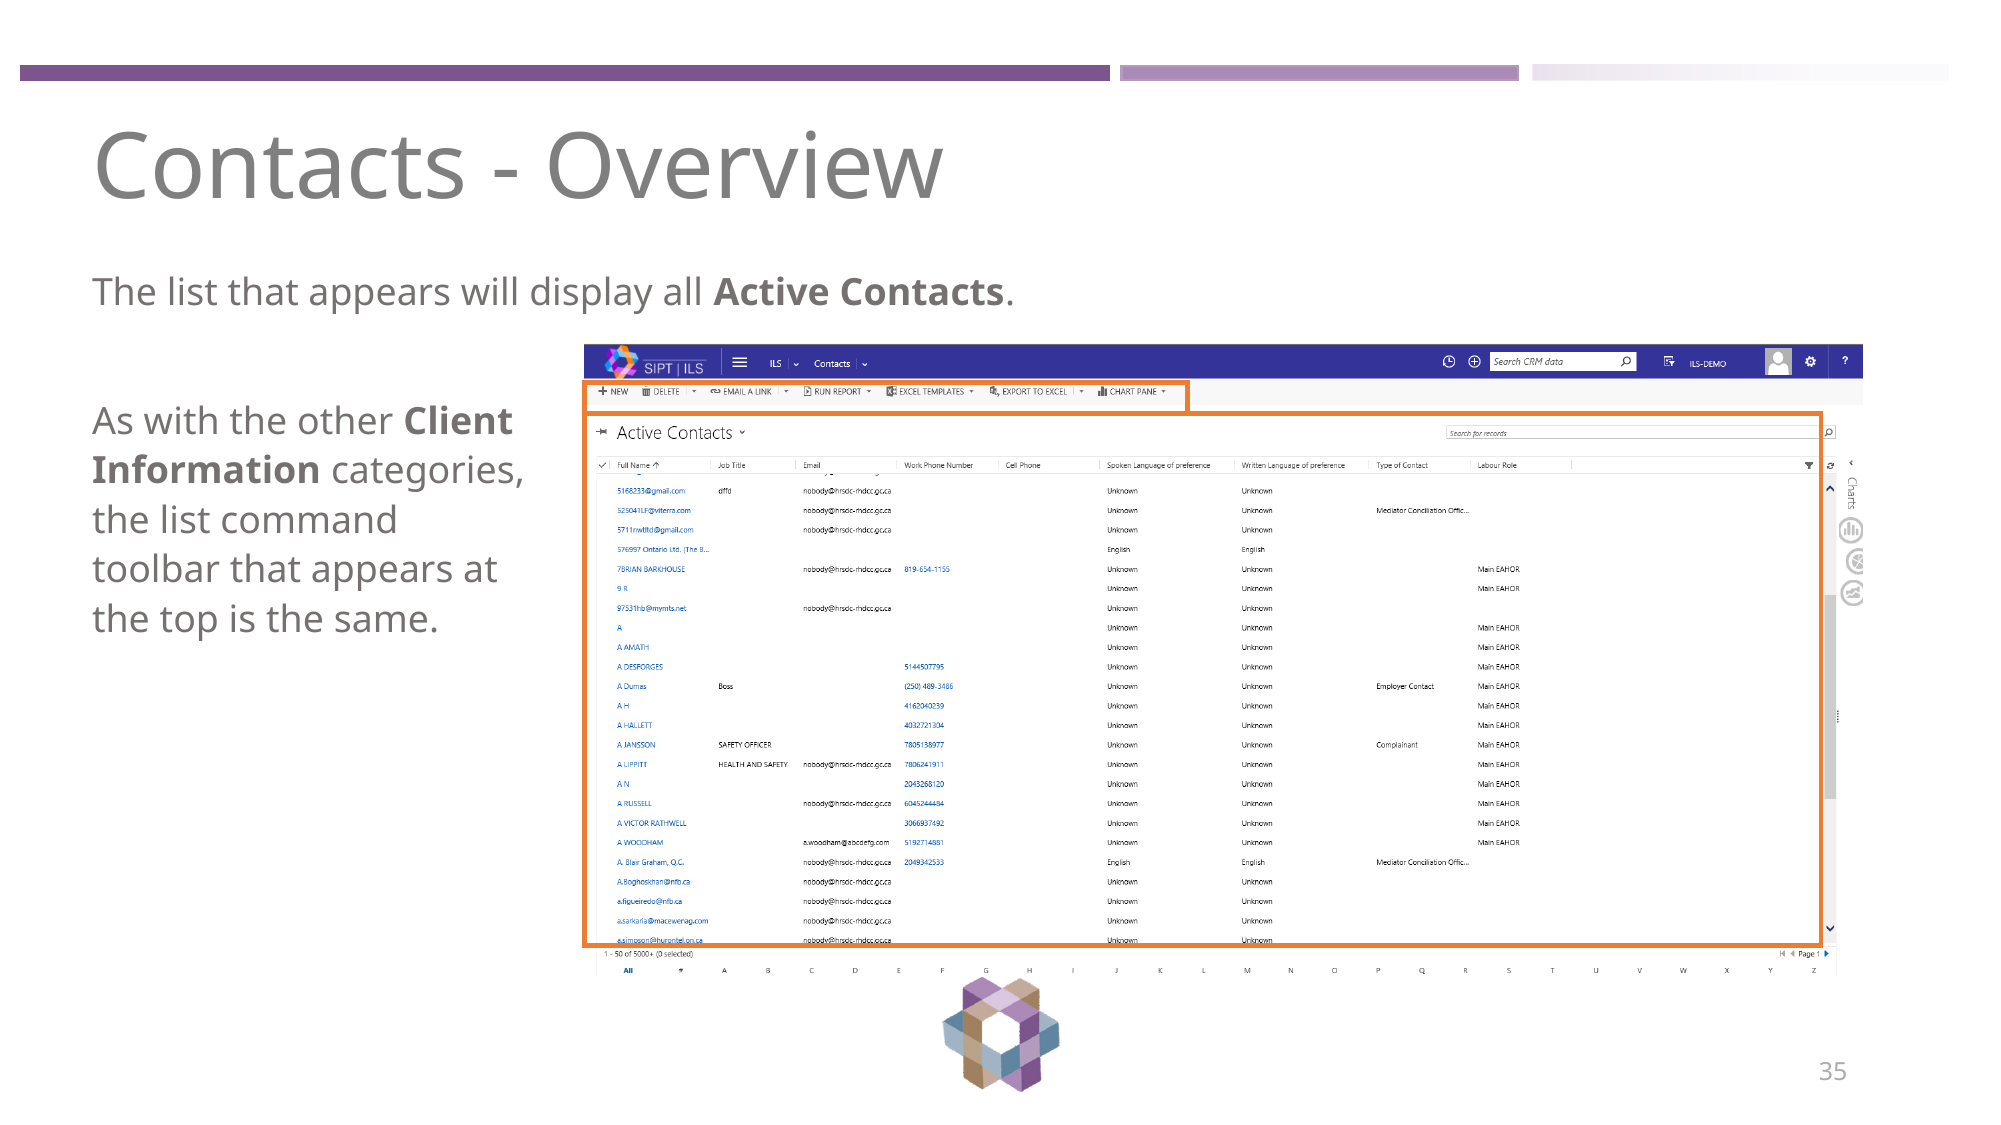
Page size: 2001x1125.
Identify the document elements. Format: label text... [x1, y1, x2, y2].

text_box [584, 343, 1863, 977]
text_box The list that appears will display all Active Contacts. [77, 278, 1515, 321]
picture [844, 977, 1150, 1125]
text_box As with the other Client Information categories, the list command toolbar that appears at the top is the same. [77, 384, 543, 647]
text_box Contacts - Overview [77, 59, 1984, 278]
slide_number 35 [1412, 1042, 1863, 1103]
